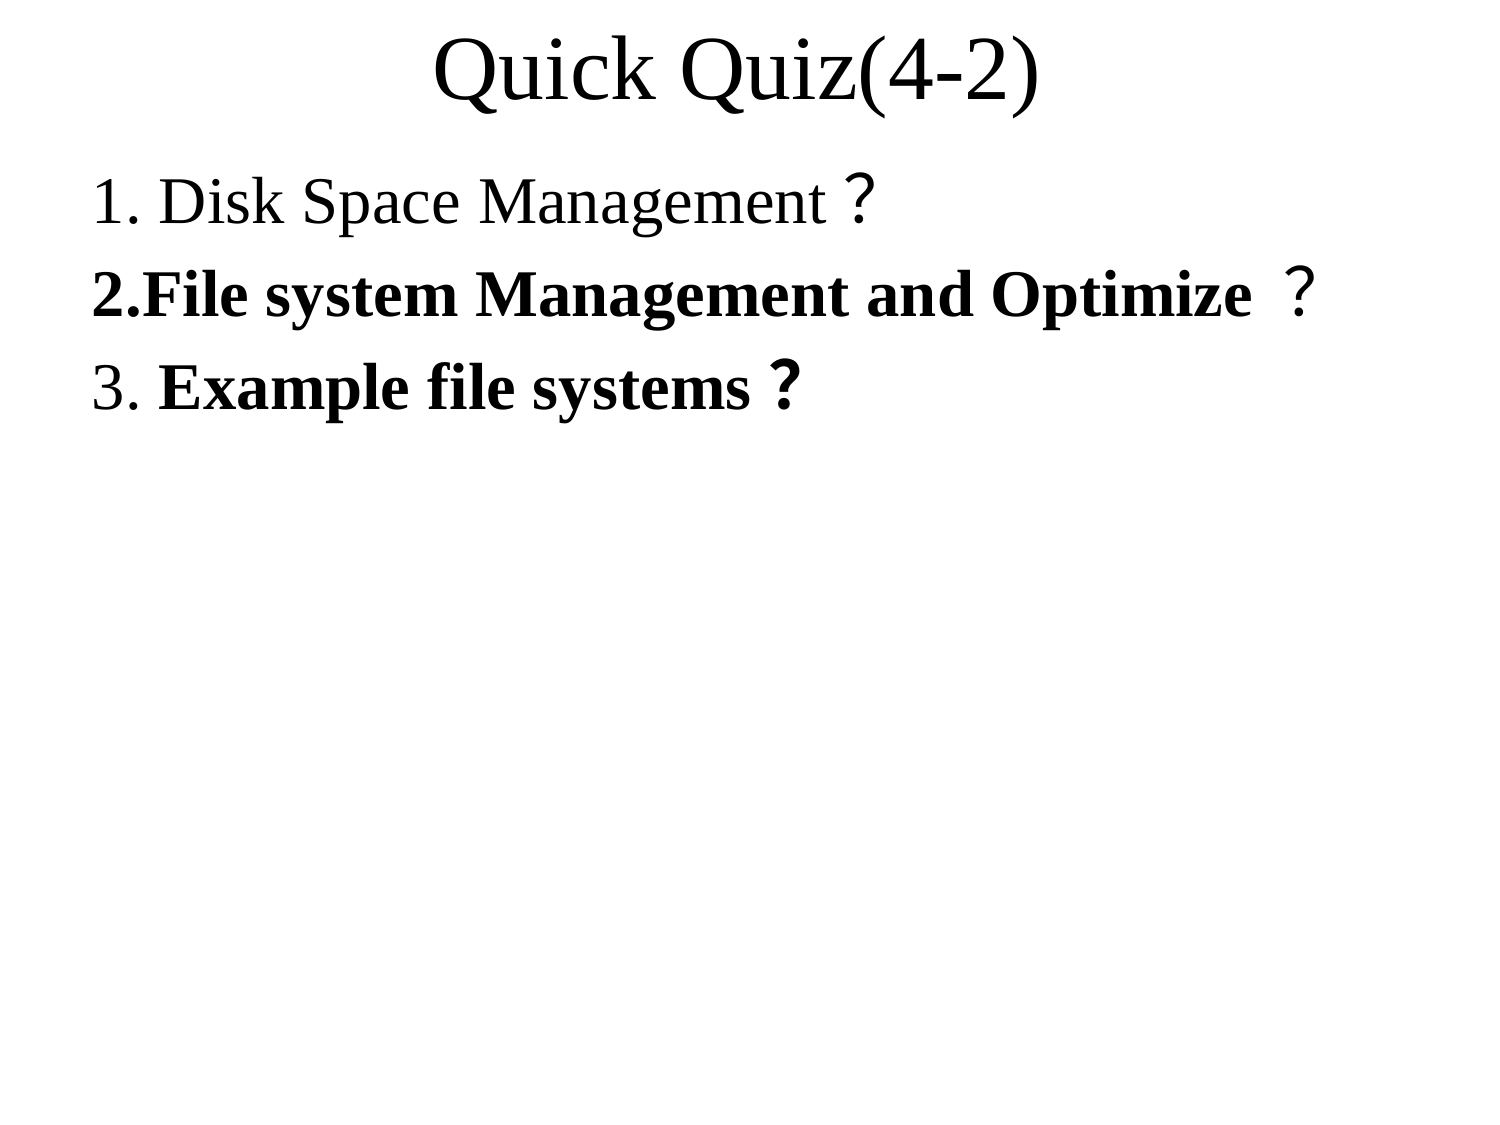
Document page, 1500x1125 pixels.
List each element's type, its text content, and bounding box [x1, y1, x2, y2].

list 1. Disk Space Management？ 2.File system Management and Optimize ？ 3. Example file systems？ [76, 148, 1437, 1048]
title Quick Quiz(4-2) [99, 0, 1376, 126]
